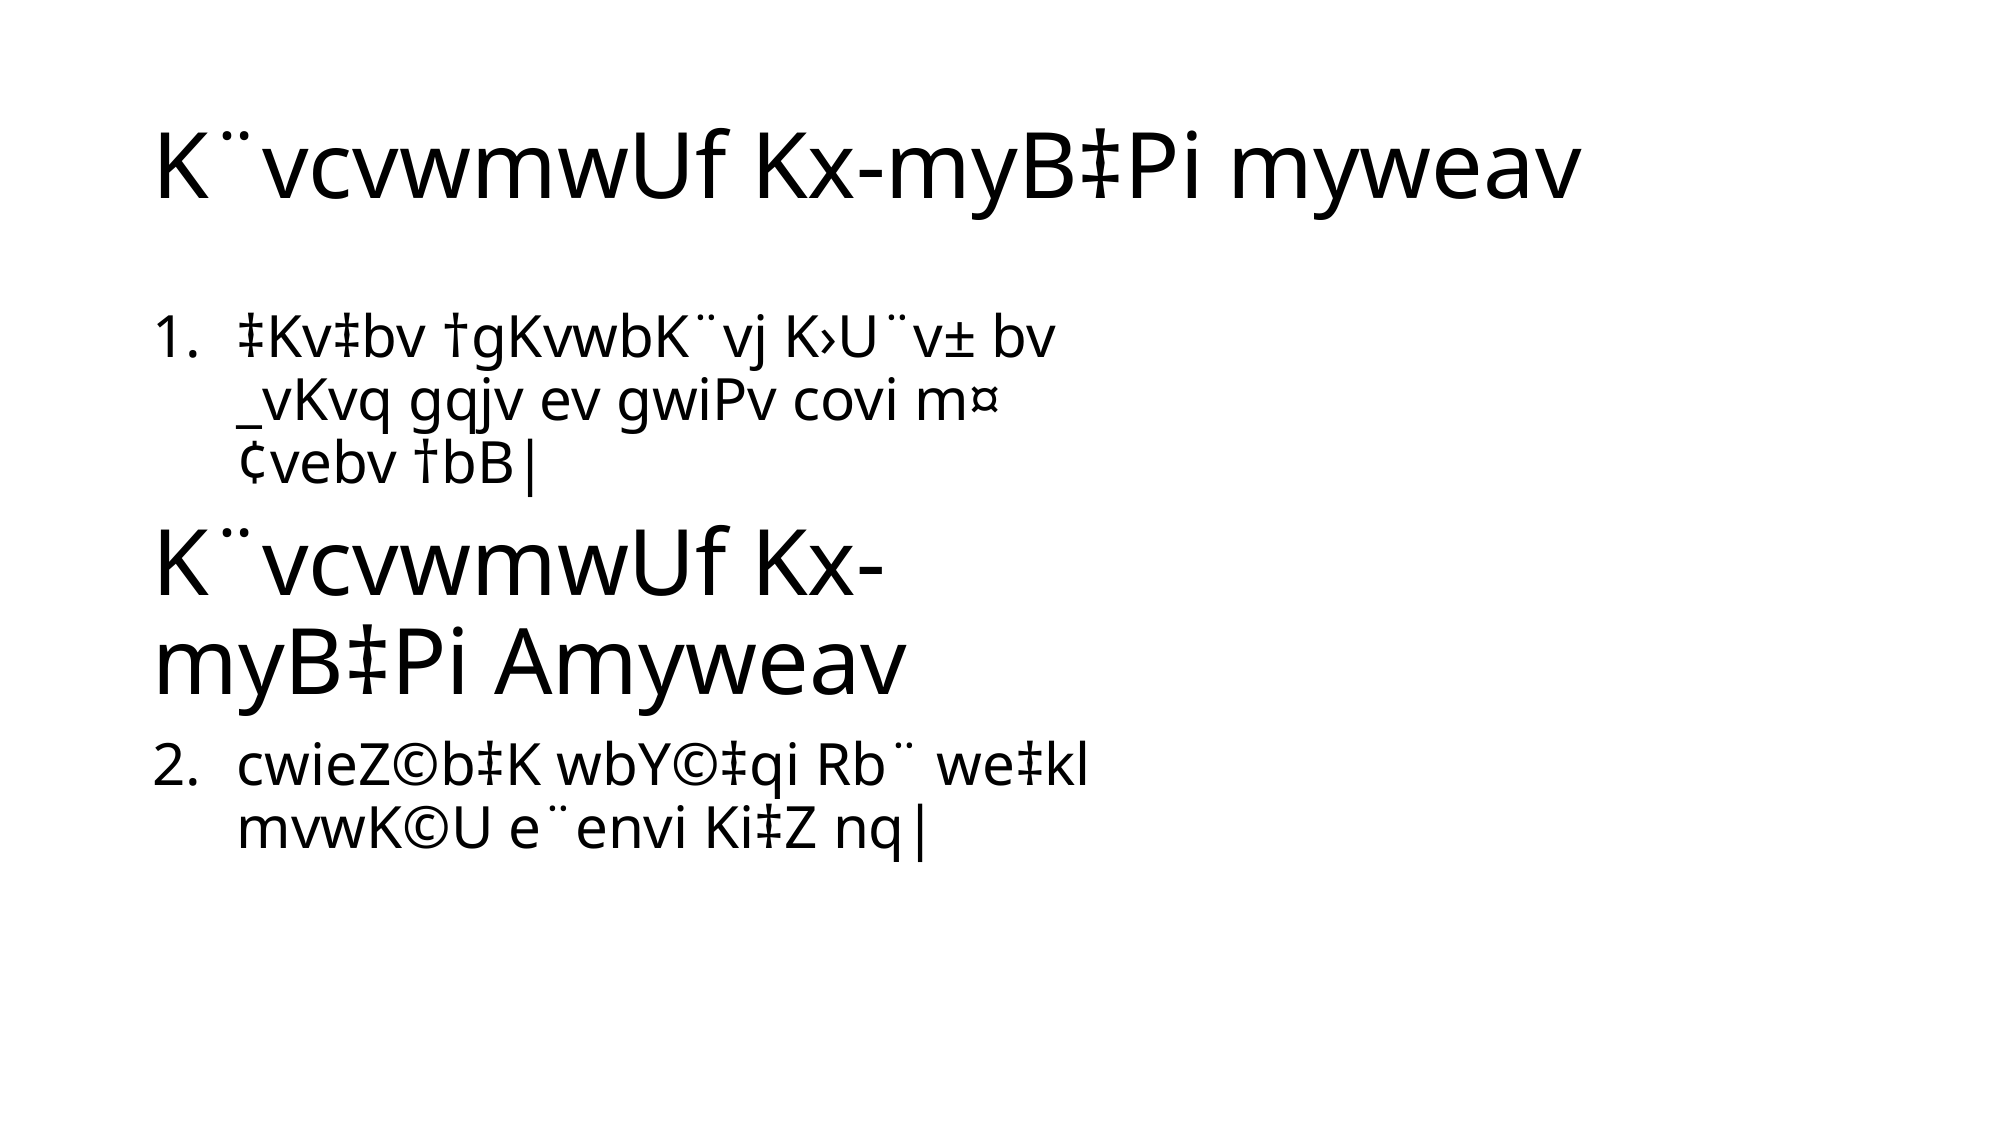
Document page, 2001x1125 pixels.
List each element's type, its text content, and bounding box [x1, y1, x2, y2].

list ‡Kv‡bv †gKvwbK¨vj K›U¨v± bv _vKvq gqjv ev gwiPv covi m¤¢vebv †bB| K¨vcvwmwUf Kx-myB‡Pi Amyweav cwieZ©b‡K wbY©‡qi Rb¨ we‡kl mvwK©U e¨envi Ki‡Z nq| [137, 299, 1157, 1014]
title K¨vcvwmwUf Kx-myB‡Pi myweav [137, 59, 1863, 278]
